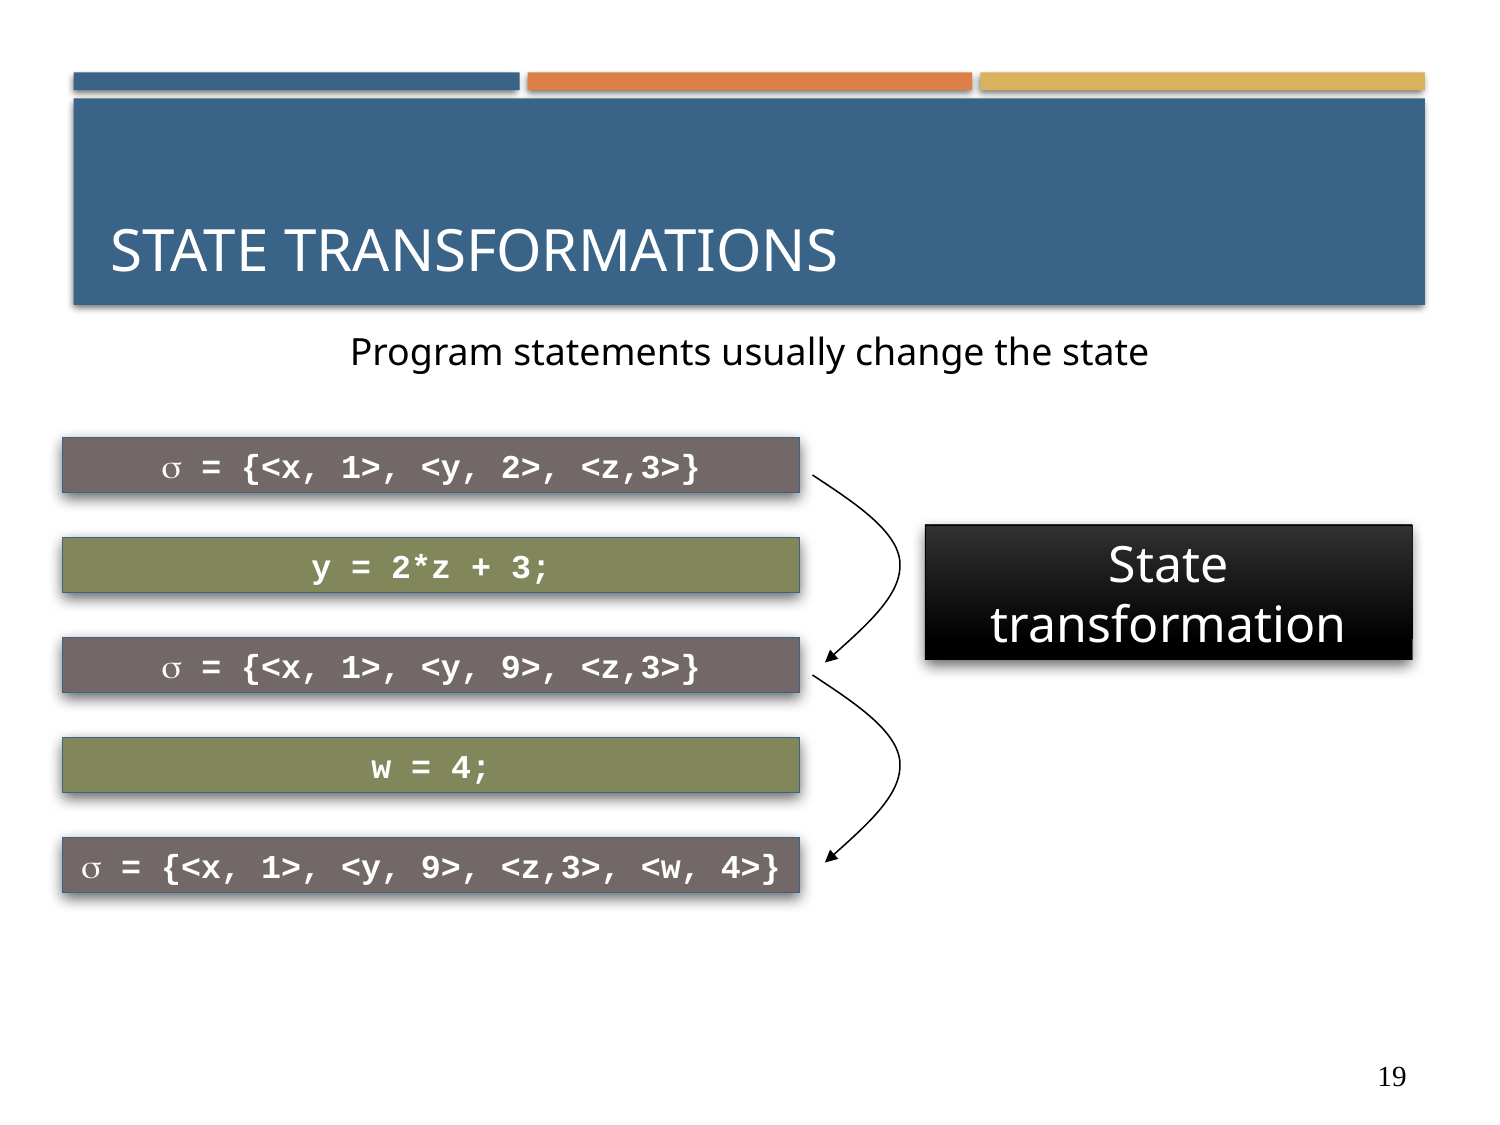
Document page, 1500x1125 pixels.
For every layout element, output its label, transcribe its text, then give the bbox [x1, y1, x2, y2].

text_box  = {<x, 1>, <y, 9>, <z,3>, <w, 4>} [62, 837, 800, 893]
text_box  = {<x, 1>, <y, 9>, <z,3>} [62, 637, 800, 693]
title State Transformations [95, 112, 1406, 291]
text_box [811, 474, 1413, 863]
text_box y = 2*z + 3; [62, 537, 800, 593]
text_box w = 4; [62, 737, 800, 793]
list Program statements usually change the state [62, 299, 1438, 400]
text_box  = {<x, 1>, <y, 2>, <z,3>} [62, 437, 800, 493]
